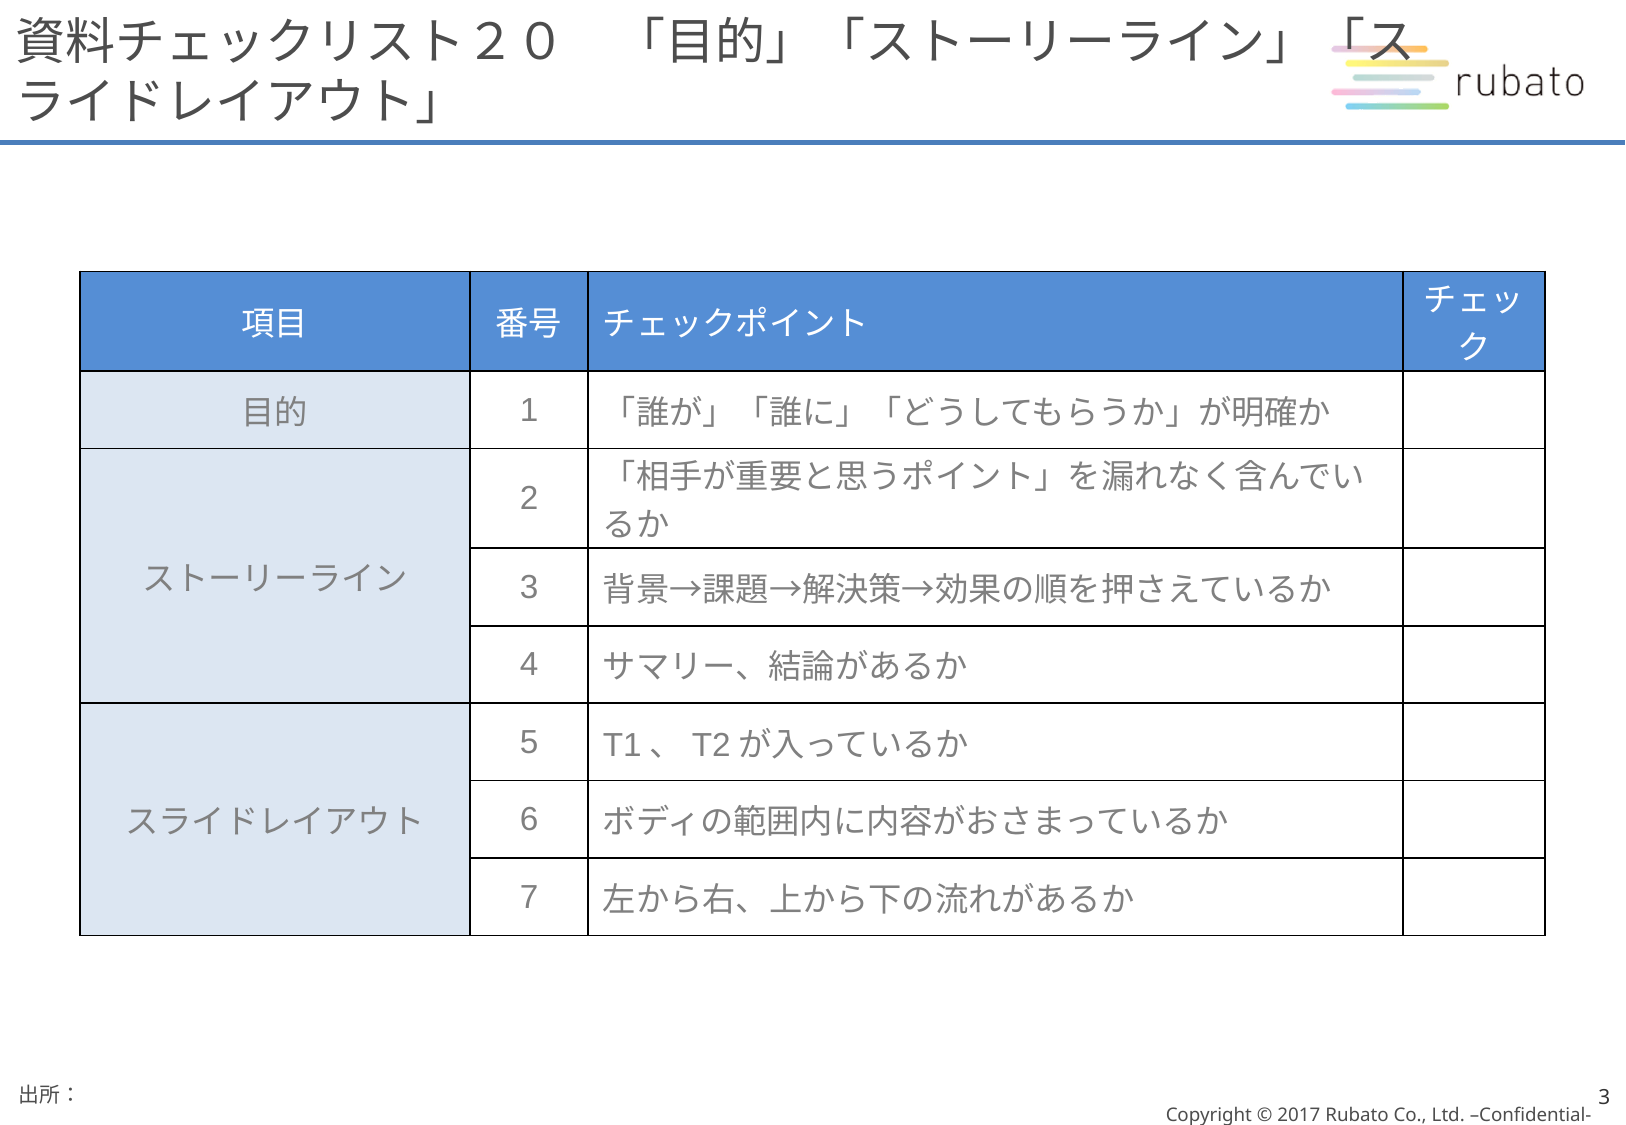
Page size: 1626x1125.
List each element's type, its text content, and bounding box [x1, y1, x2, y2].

table_header チェック [1404, 272, 1544, 370]
table_cell 4 [471, 627, 587, 702]
table_header チェックポイント [589, 272, 1402, 370]
table_header 項目 [81, 272, 469, 370]
table_cell 5 [471, 704, 587, 780]
table_cell [1404, 781, 1544, 857]
table_cell [1404, 627, 1544, 702]
table_cell [1404, 859, 1544, 935]
table_cell T1、T2が入っているか [589, 704, 1402, 780]
table_cell 3 [471, 549, 587, 625]
title 資料チェックリスト２０ 「目的」「ストーリーライン」「スライドレイアウト」 [0, 0, 1478, 138]
table_cell 目的 [81, 372, 469, 448]
table_header 番号 [471, 272, 587, 370]
table_cell [1404, 449, 1544, 547]
table_cell サマリー、結論があるか [589, 627, 1402, 702]
table_cell [1404, 549, 1544, 625]
table_cell 7 [471, 859, 587, 935]
table_cell 6 [471, 781, 587, 857]
table_cell 「相手が重要と思うポイント」を漏れなく含んでいるか [589, 449, 1402, 547]
table_cell ストーリーライン [81, 449, 469, 702]
footer 出所： [3, 1063, 1143, 1124]
table_cell 2 [471, 449, 587, 547]
table_cell 1 [471, 372, 587, 448]
table_cell 背景→課題→解決策→効果の順を押さえているか [589, 549, 1402, 625]
slide_number 3 [1245, 1067, 1625, 1125]
table_cell 「誰が」「誰に」「どうしてもらうか」が明確か [589, 372, 1402, 448]
table_cell 左から右、上から下の流れがあるか [589, 859, 1402, 935]
table_cell スライドレイアウト [81, 704, 469, 935]
table_cell [1404, 704, 1544, 780]
table_cell [1404, 372, 1544, 448]
picture [1478, 24, 1595, 138]
table_cell ボディの範囲内に内容がおさまっているか [589, 781, 1402, 857]
